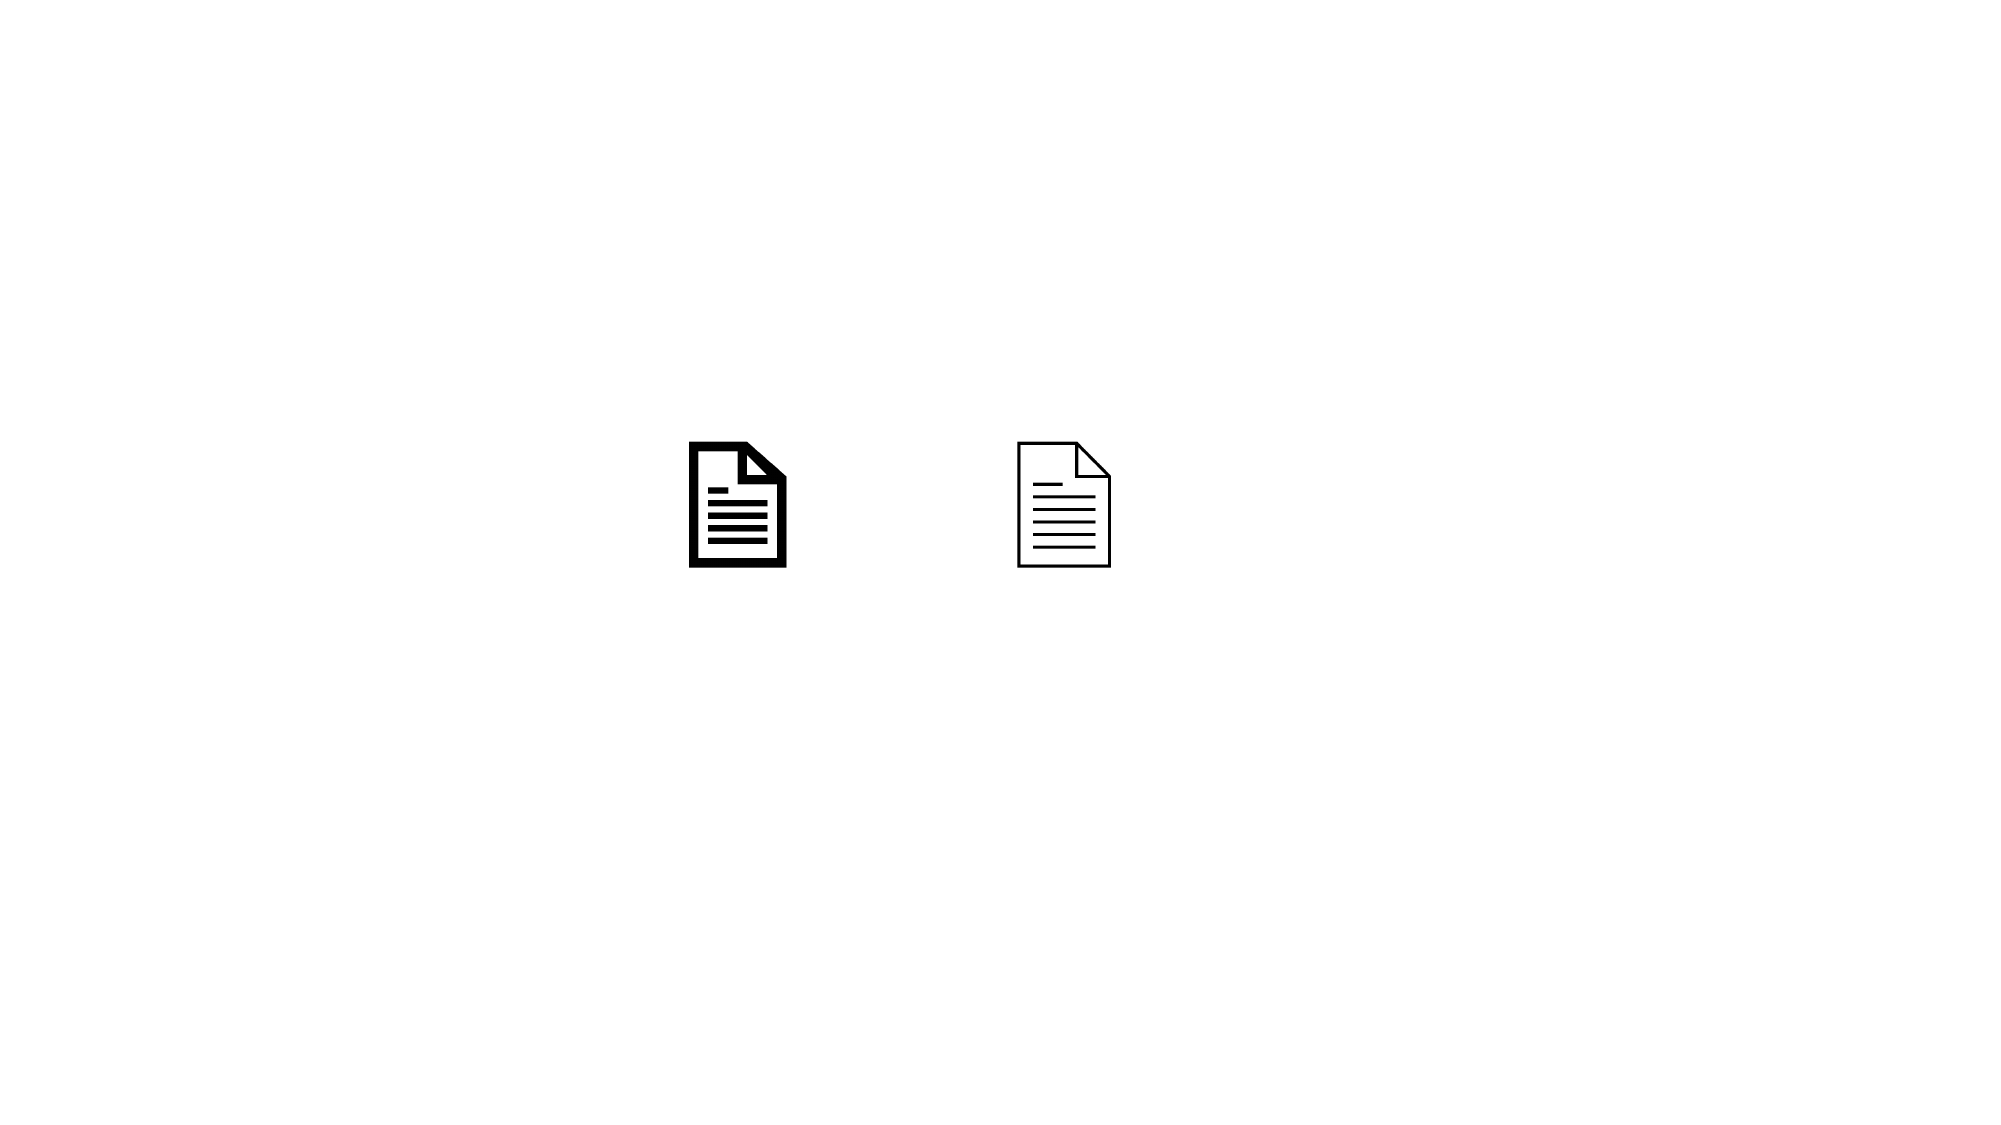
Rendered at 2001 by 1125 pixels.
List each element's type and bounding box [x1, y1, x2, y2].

picture [988, 429, 1139, 580]
picture [662, 429, 813, 580]
